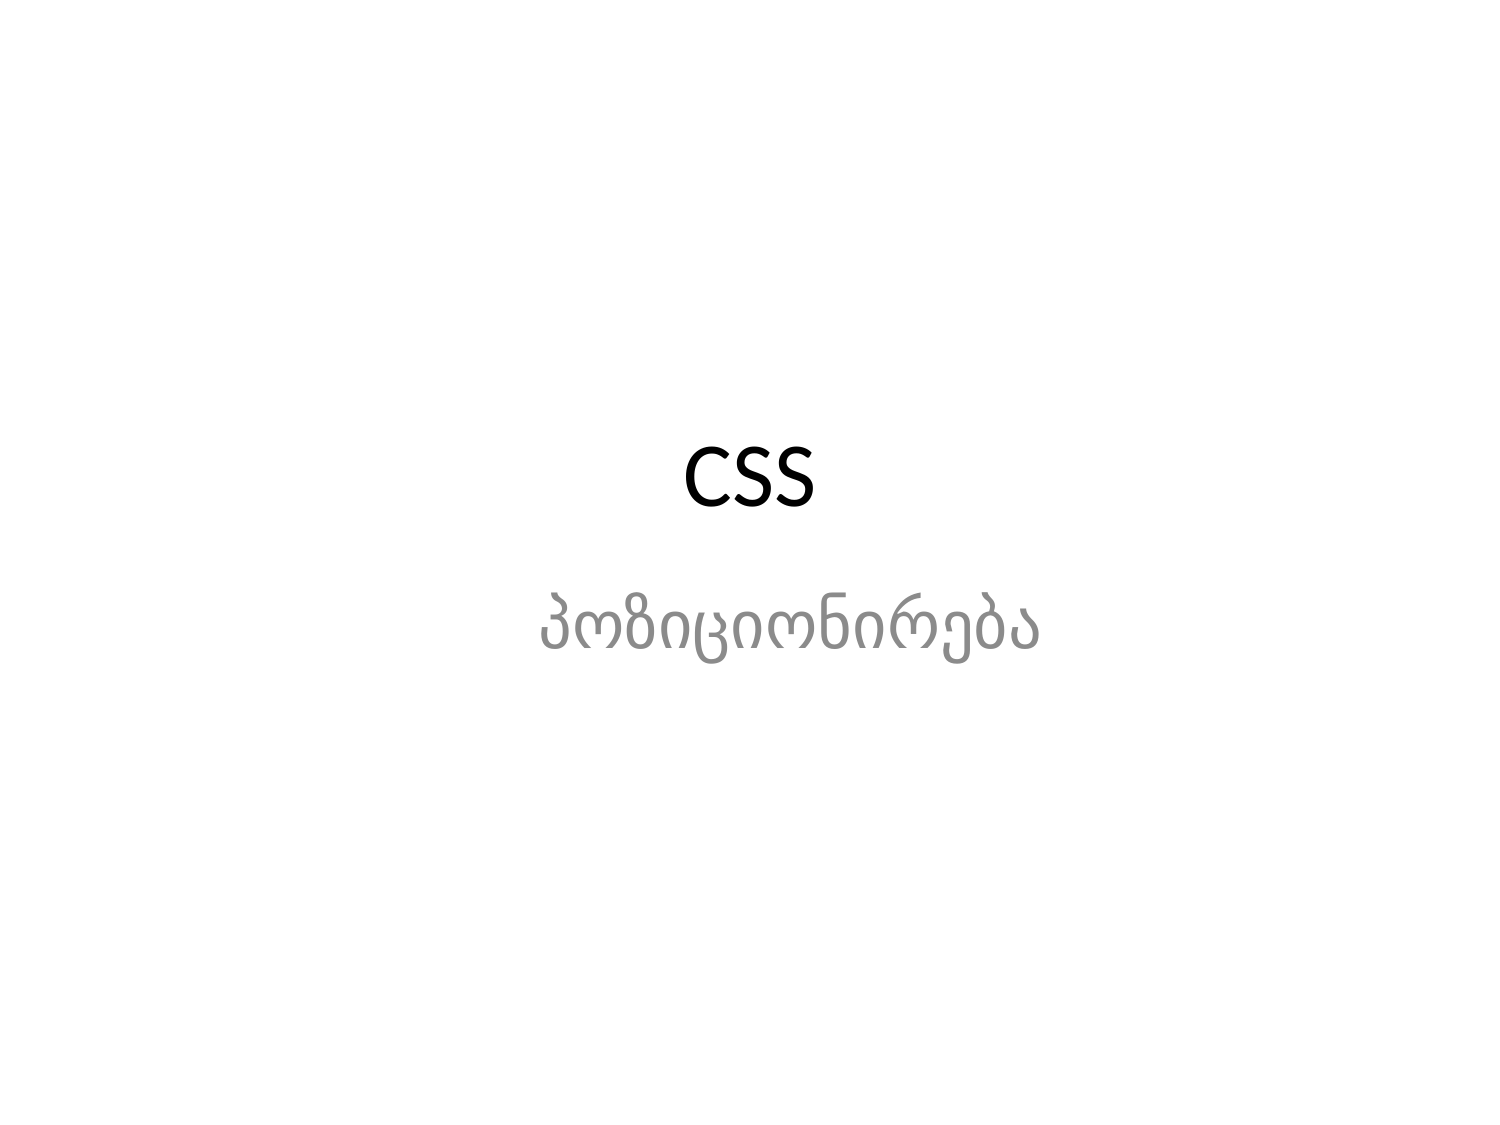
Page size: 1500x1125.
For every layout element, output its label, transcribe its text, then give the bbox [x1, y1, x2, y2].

subtitle პოზიციონირება [265, 574, 1316, 736]
title CSS [112, 349, 1388, 591]
